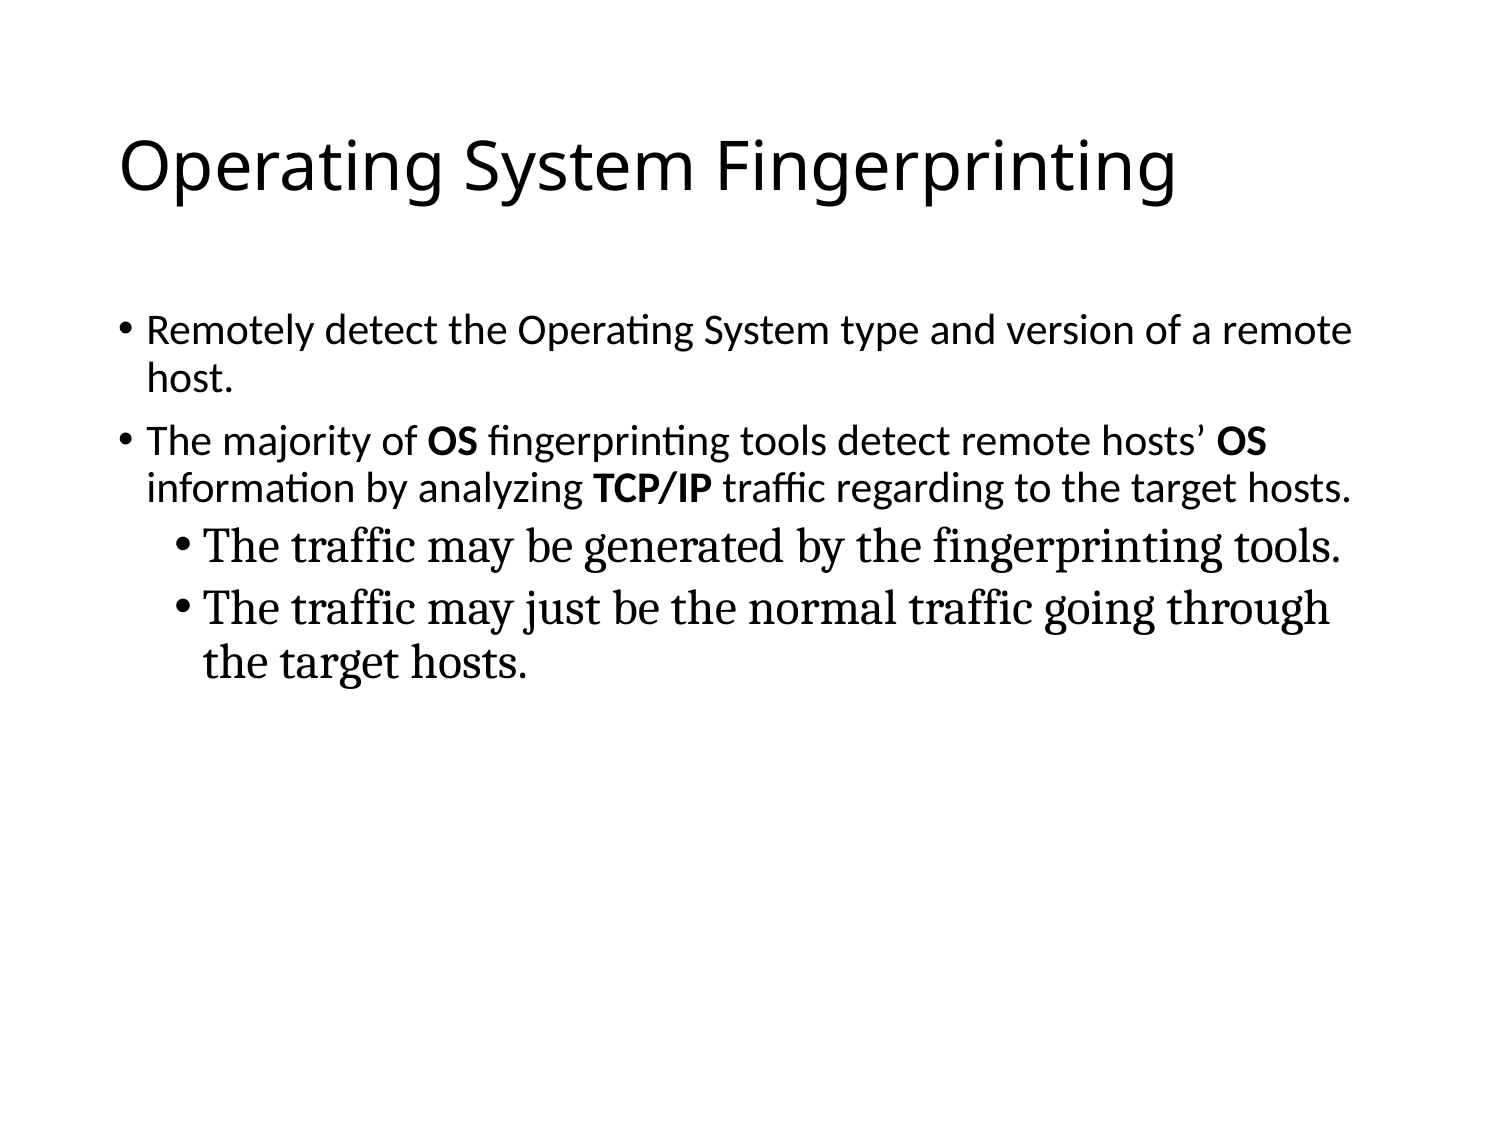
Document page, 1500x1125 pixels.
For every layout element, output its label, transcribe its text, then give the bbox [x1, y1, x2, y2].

title Operating System Fingerprinting [103, 59, 1397, 278]
list Remotely detect the Operating System type and version of a remote host. The majority of OS fingerprinting tools detect remote hosts’ OS information by analyzing TCP/IP traffic regarding to the target hosts. The traffic may be generated by the fingerprinting tools. The traffic may just be the normal traffic going through the target hosts. [103, 299, 1397, 1014]
